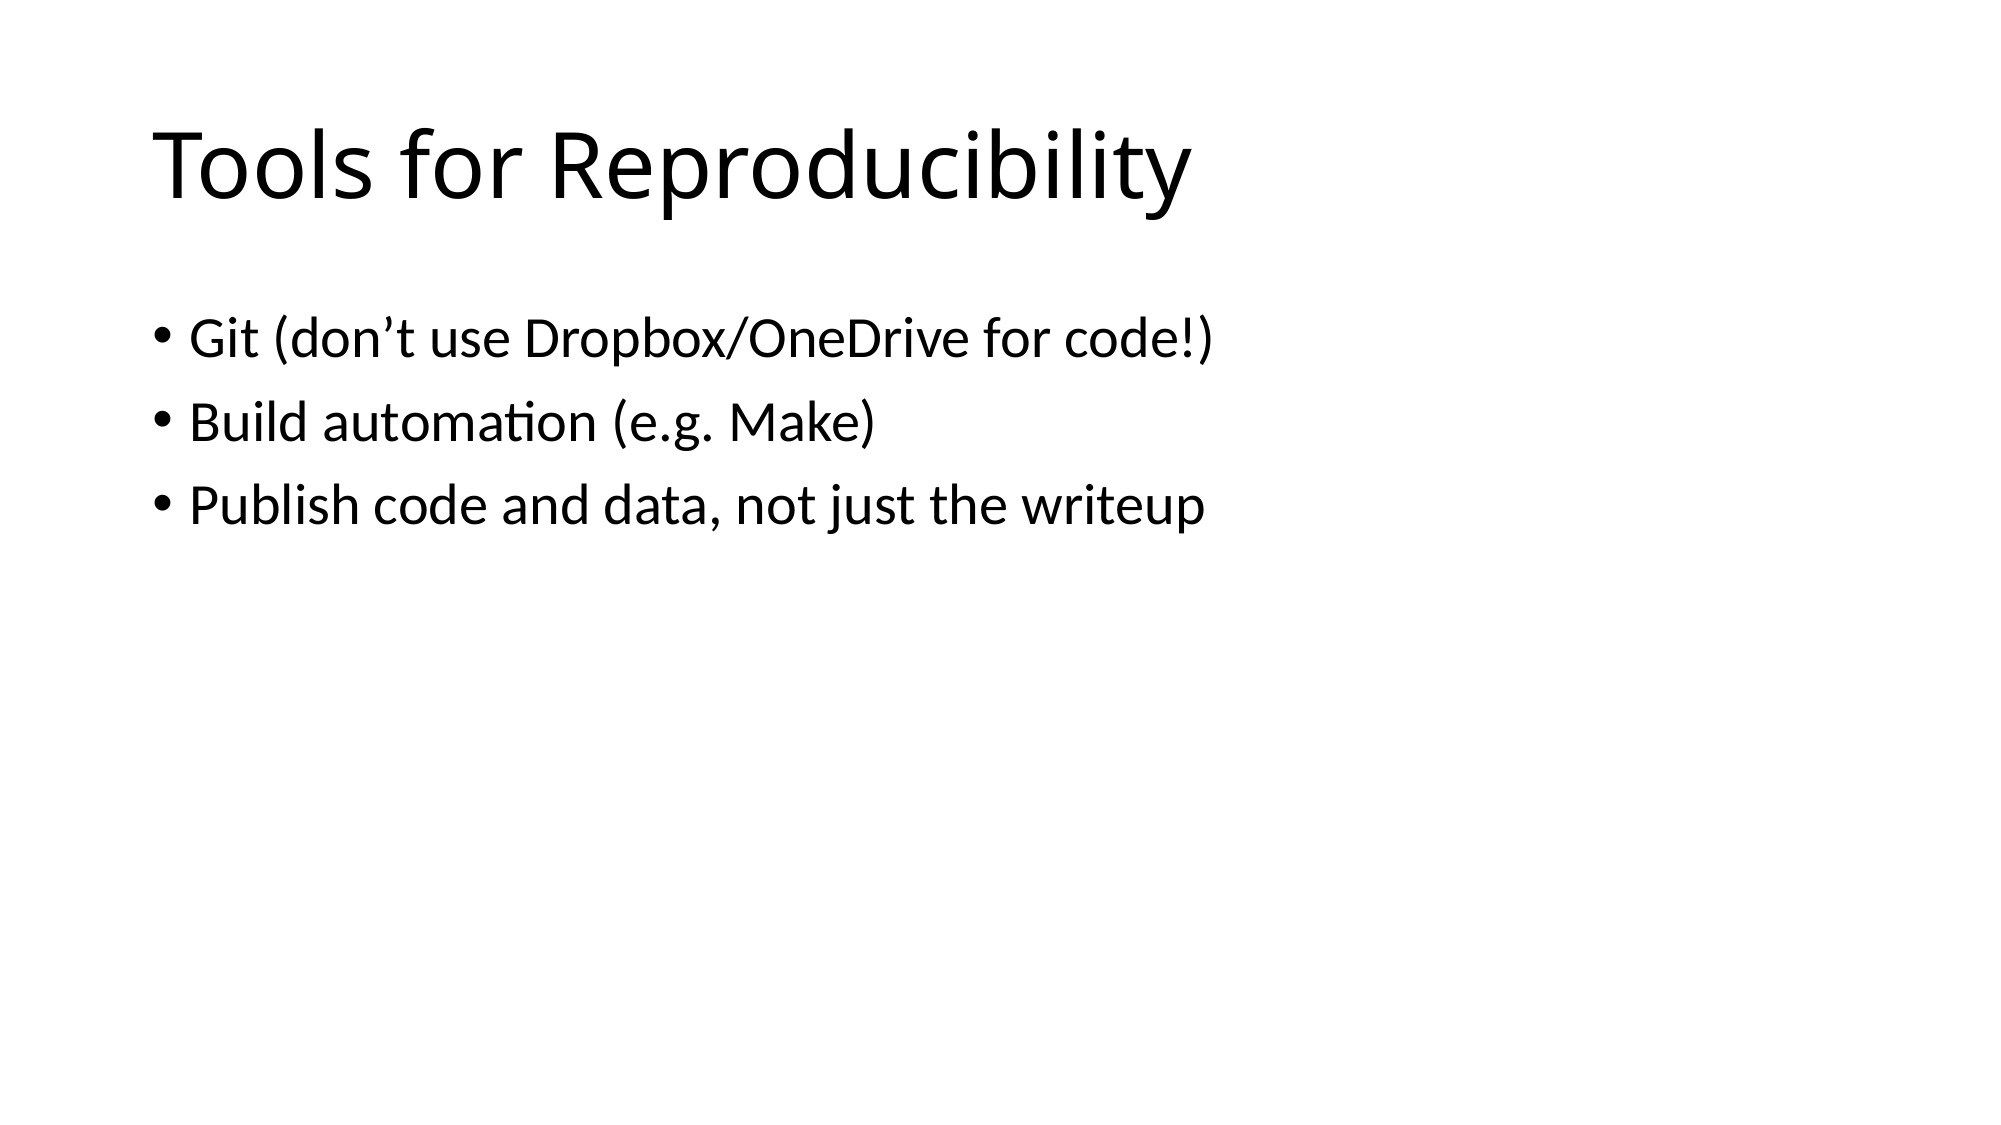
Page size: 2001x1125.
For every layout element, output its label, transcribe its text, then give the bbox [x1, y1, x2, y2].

list Git (don’t use Dropbox/OneDrive for code!) Build automation (e.g. Make) Publish code and data, not just the writeup [137, 299, 1863, 1014]
title Tools for Reproducibility [137, 59, 1863, 278]
